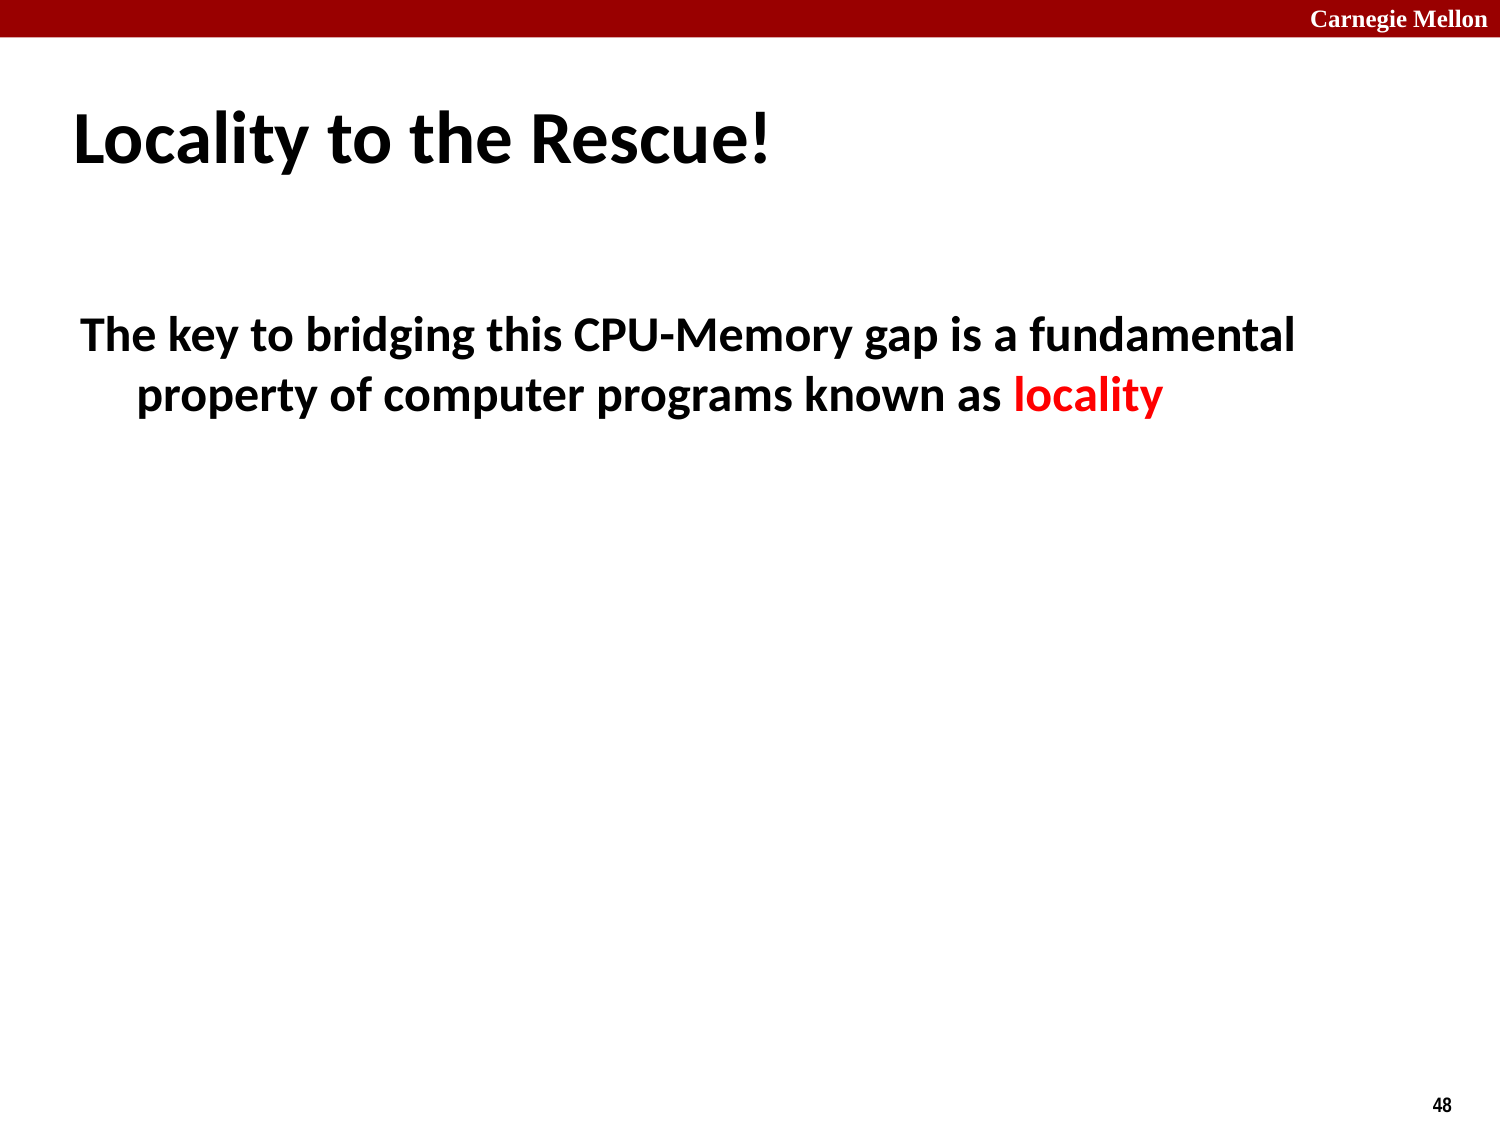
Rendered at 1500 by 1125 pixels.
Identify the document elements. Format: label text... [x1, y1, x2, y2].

title Locality to the Rescue! [58, 71, 1305, 197]
list The key to bridging this CPU-Memory gap is a fundamental property of computer programs known as locality [64, 223, 1361, 1040]
